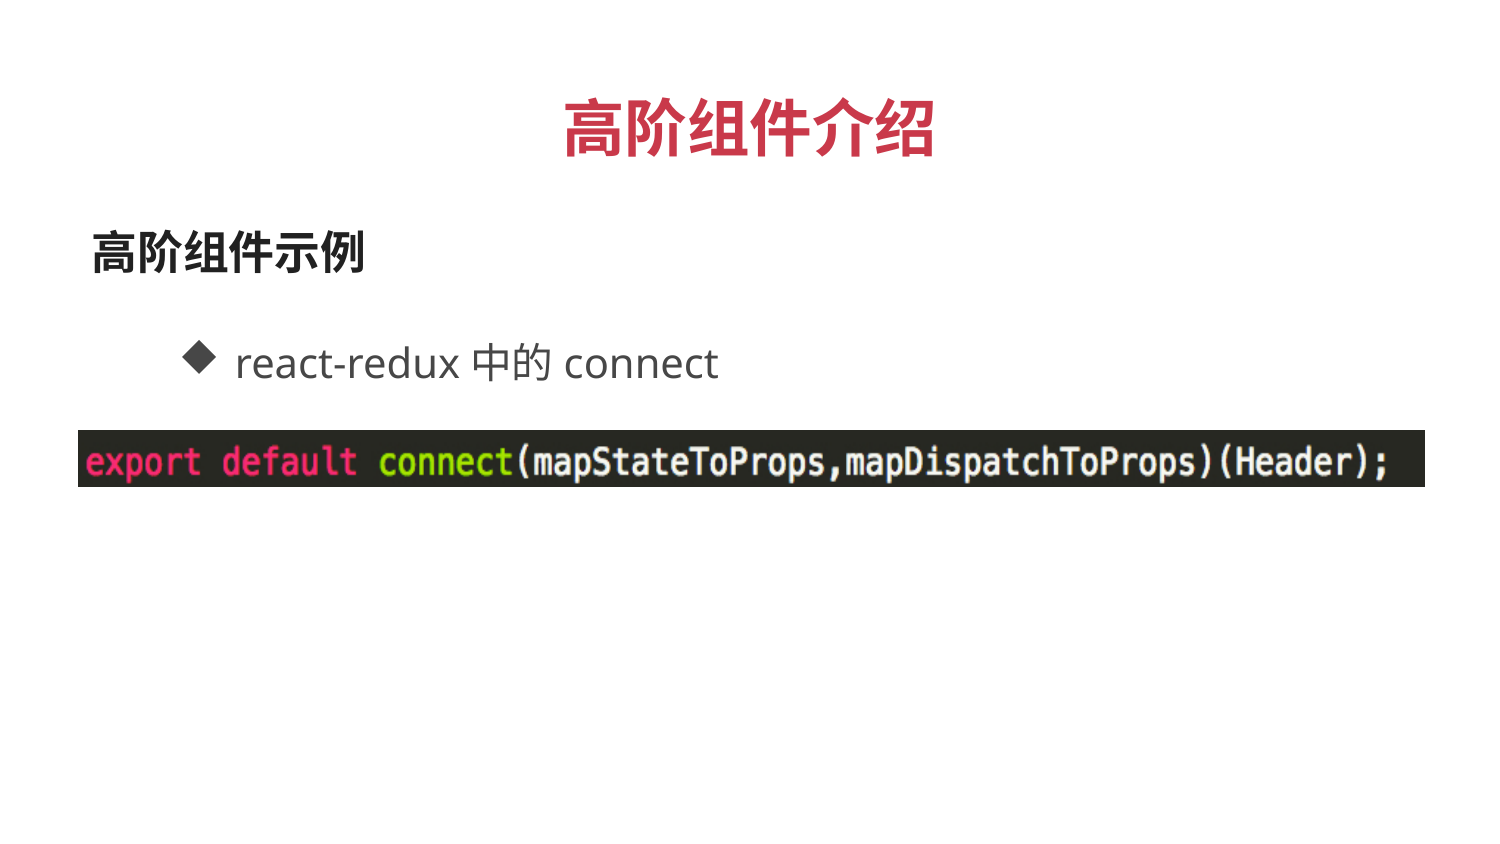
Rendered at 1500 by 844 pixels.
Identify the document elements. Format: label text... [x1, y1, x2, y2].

picture [78, 430, 1425, 487]
text_box 高阶组件示例 [76, 209, 1427, 293]
text_box 高阶组件介绍 [547, 81, 953, 172]
text_box react-redux中的connect [88, 329, 1376, 395]
